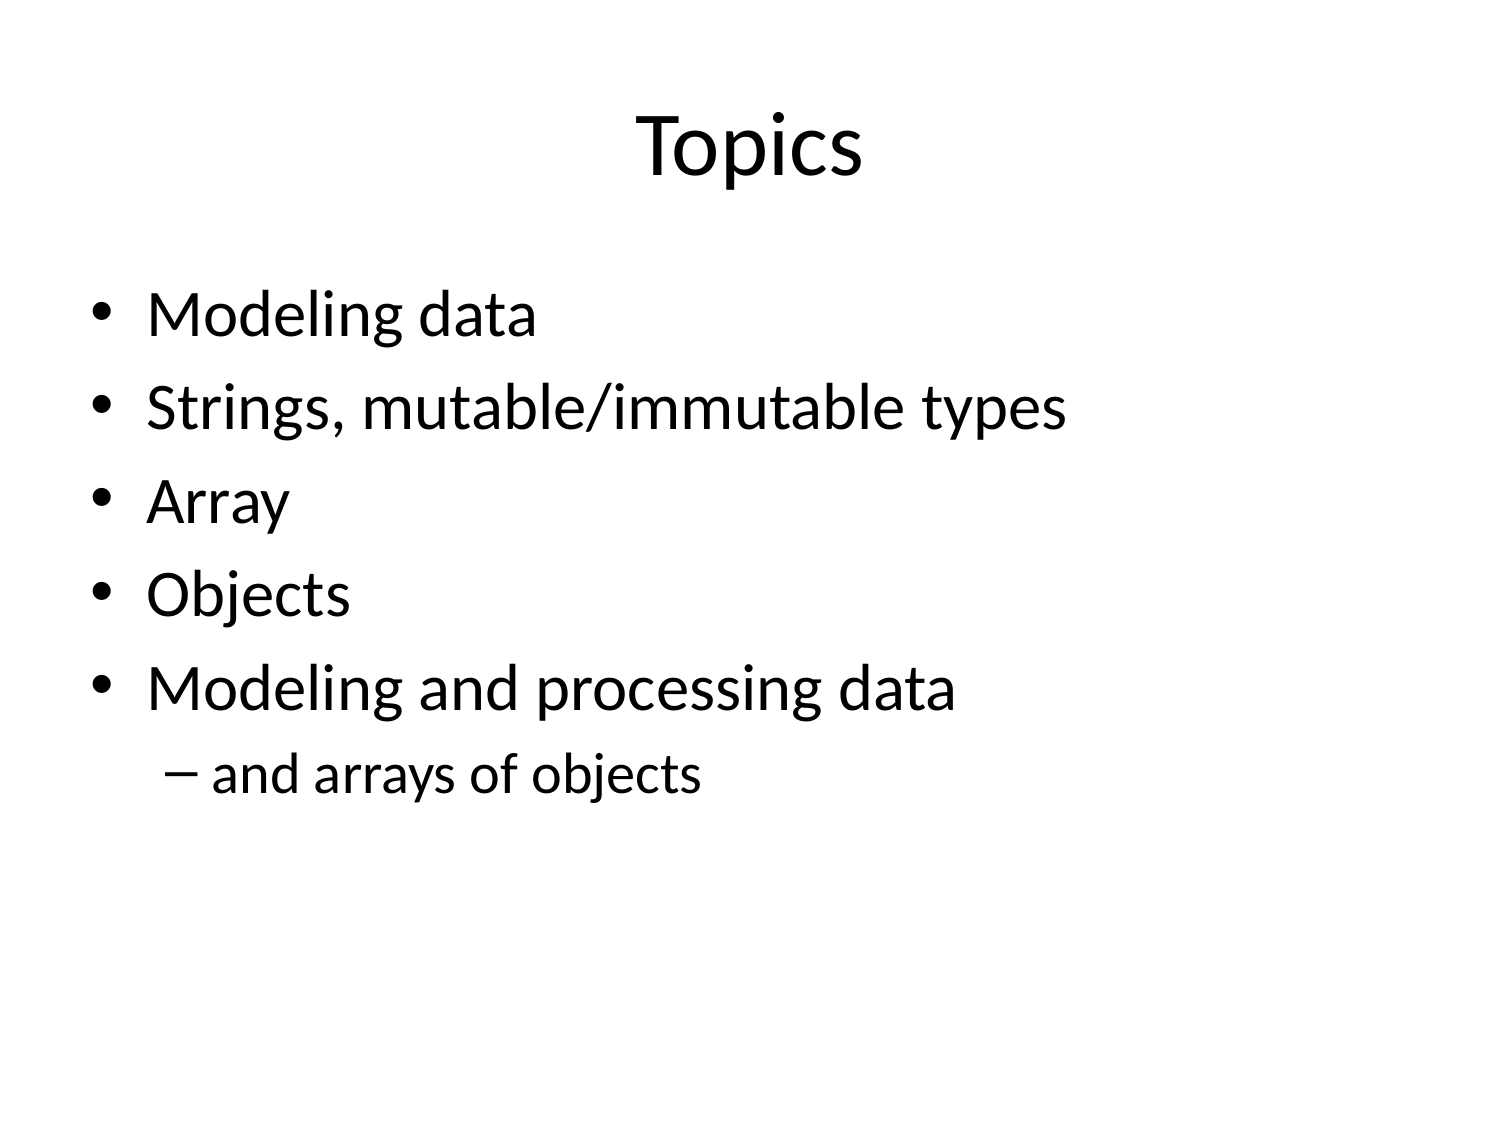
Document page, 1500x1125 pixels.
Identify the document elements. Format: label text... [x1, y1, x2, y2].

title Topics [75, 45, 1425, 233]
list Modeling data Strings, mutable/immutable types Array Objects Modeling and processing data and arrays of objects [75, 262, 1425, 1005]
